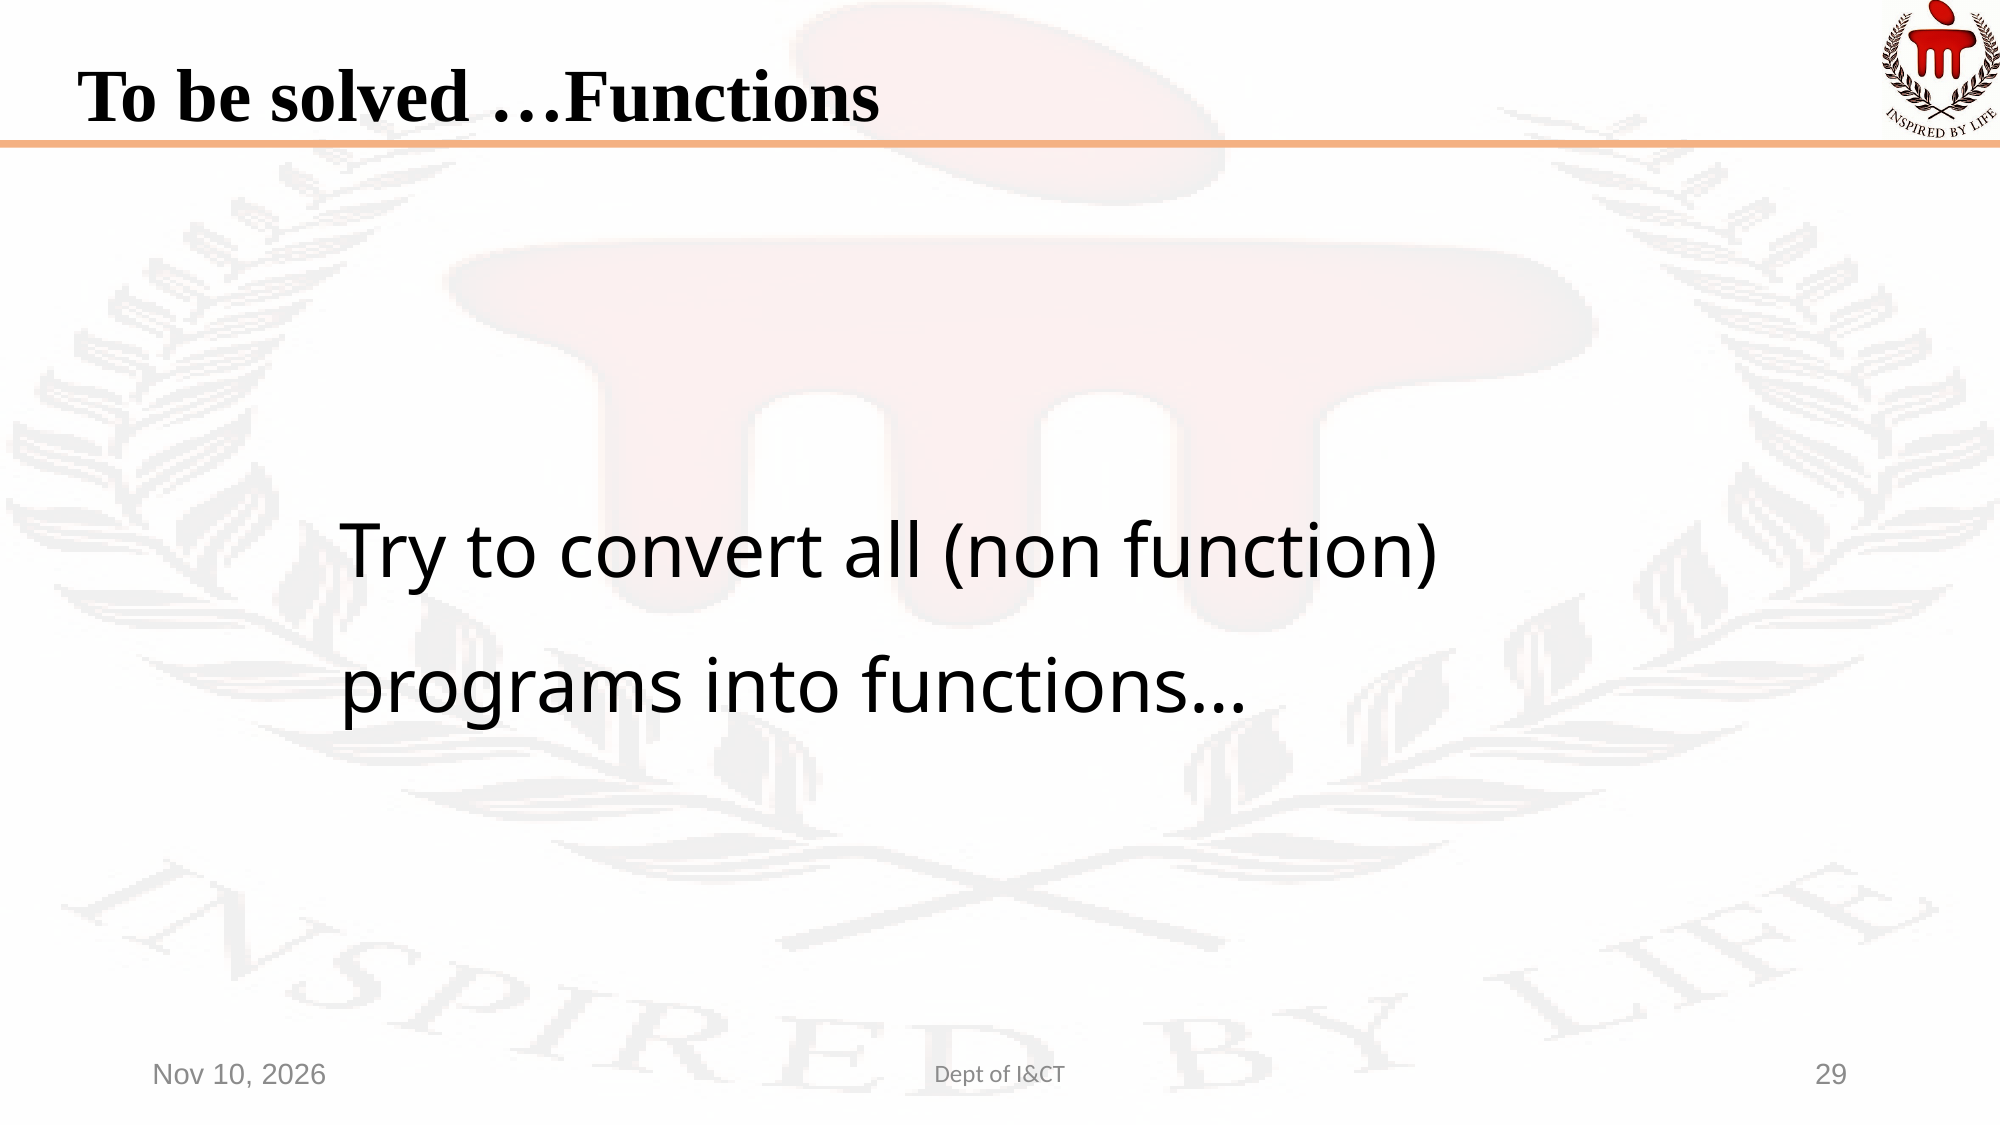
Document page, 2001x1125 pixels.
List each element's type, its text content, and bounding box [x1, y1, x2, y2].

title To be solved …Functions [62, 37, 1758, 157]
footer Dept of I&CT [662, 1042, 1338, 1103]
picture [1882, 0, 2000, 140]
slide_number 29 [1412, 1042, 1863, 1103]
text_box Try to convert all (non function) programs into functions… [324, 449, 1675, 735]
slide_number 5-Oct-21 [137, 1042, 588, 1103]
